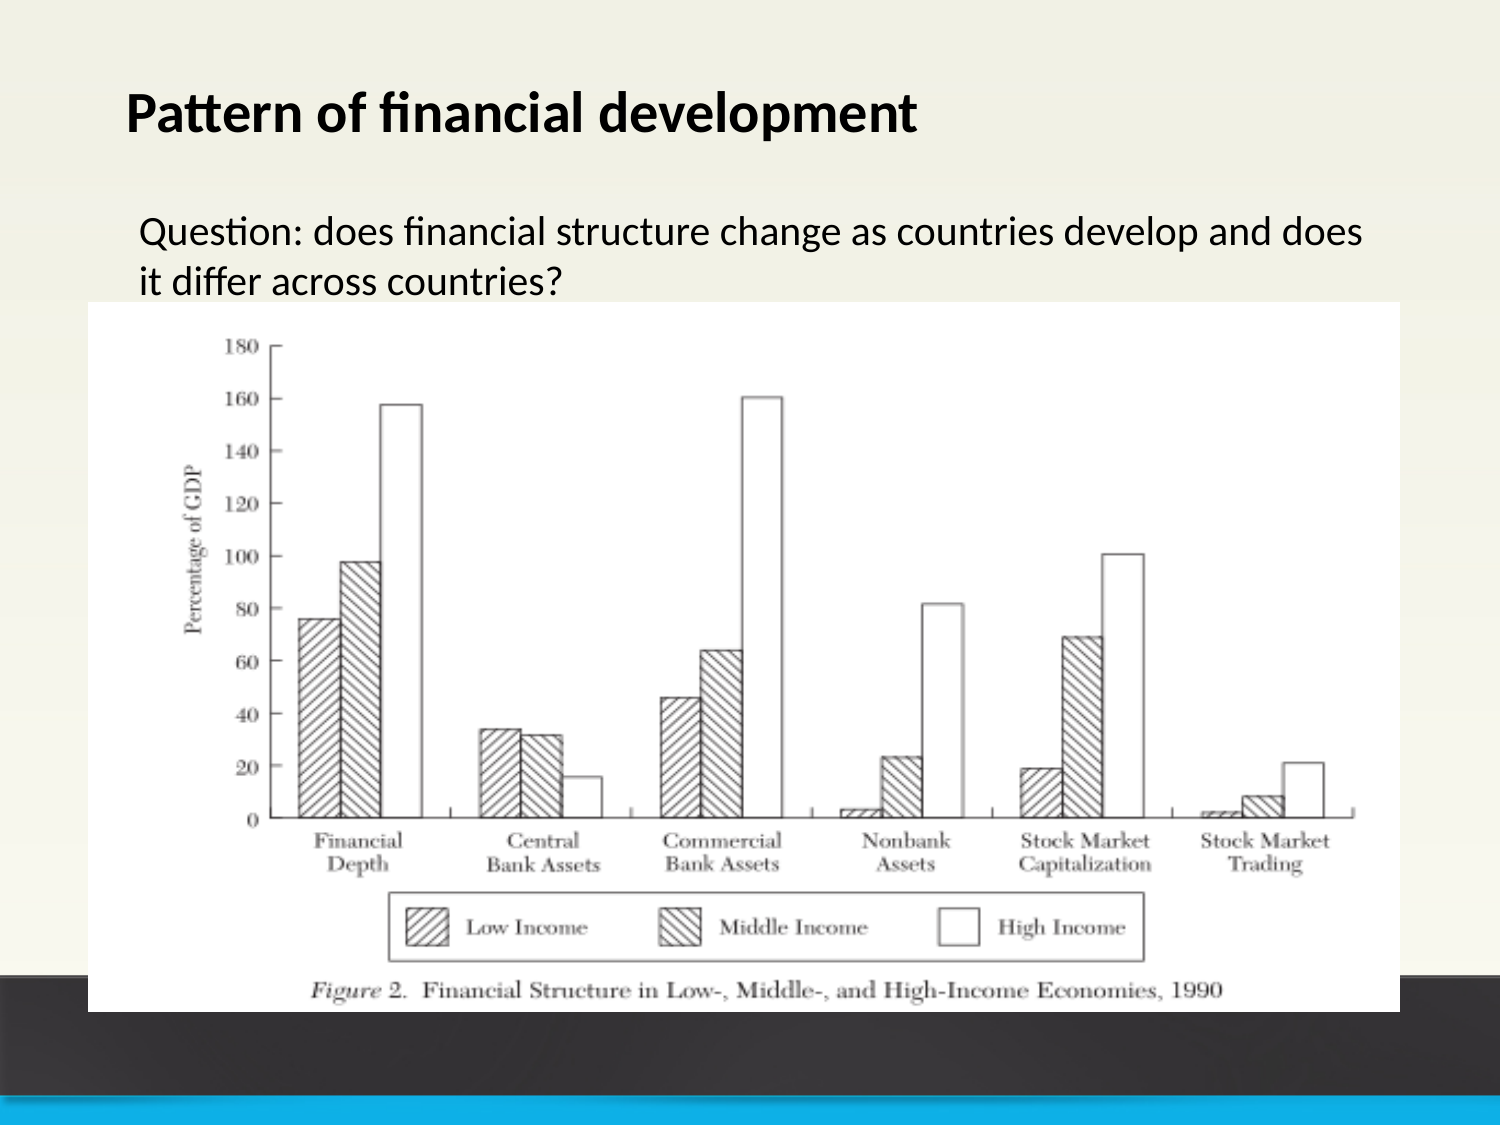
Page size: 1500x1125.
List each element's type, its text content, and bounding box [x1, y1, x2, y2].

picture [0, 0, 1500, 1096]
text_box Question: does financial structure change as countries develop and does it differ across countries? [123, 196, 1400, 302]
text_box Pattern of financial development [112, 66, 1223, 152]
